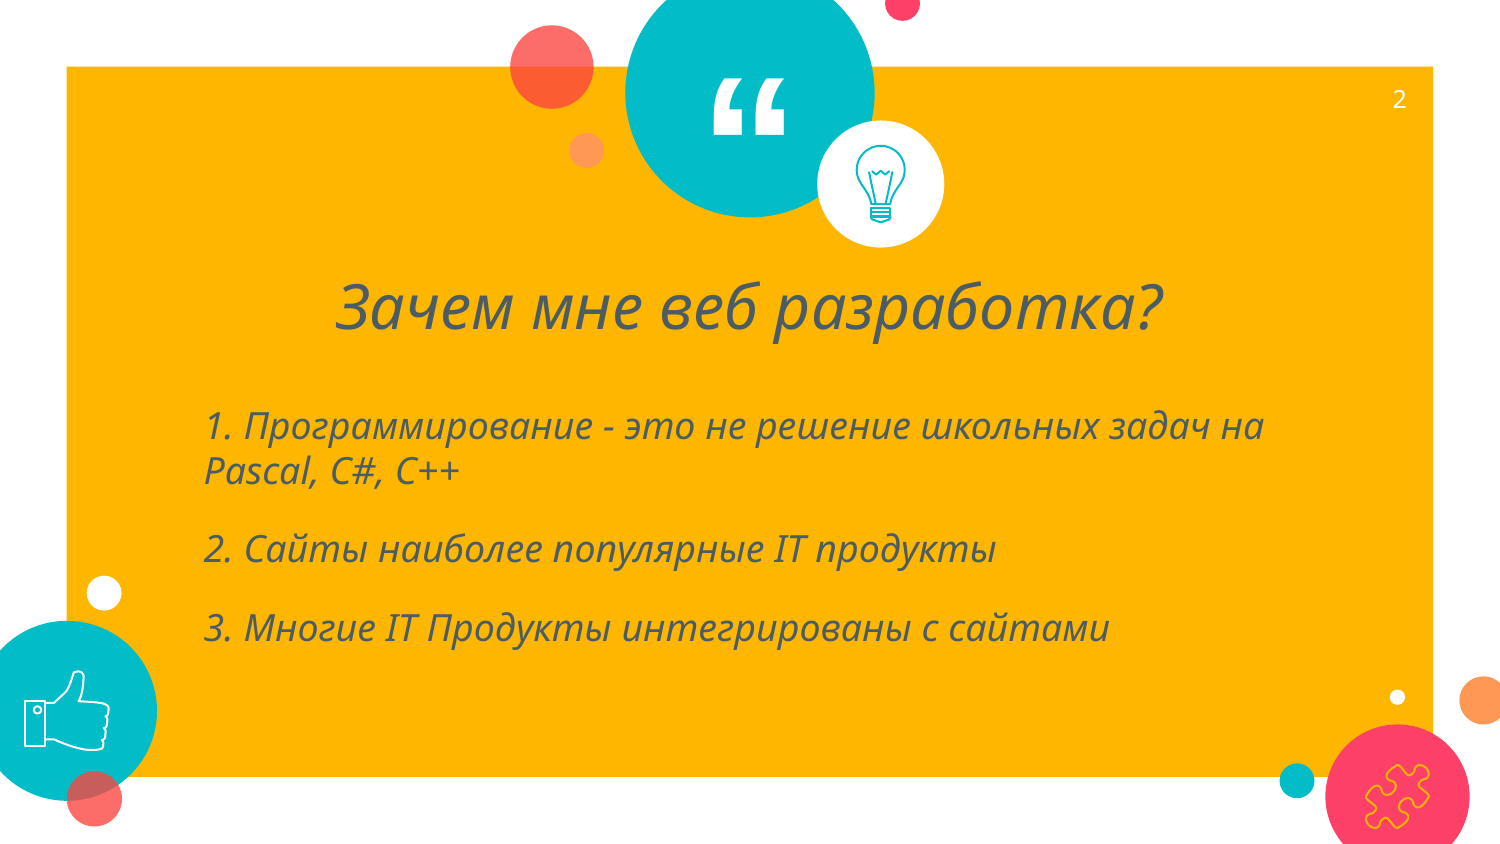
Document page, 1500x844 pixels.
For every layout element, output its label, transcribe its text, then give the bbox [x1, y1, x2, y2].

slide_number 2 [1331, 68, 1422, 134]
list Зачем мне веб разработка? [203, 252, 1297, 387]
text_box 1. Программирование - это не решение школьных задач на Pascal, C#, C++ 2. Сайты наиболее популярные IT продукты 3. Многие IT Продукты интегрированы с сайтами [188, 386, 1281, 731]
